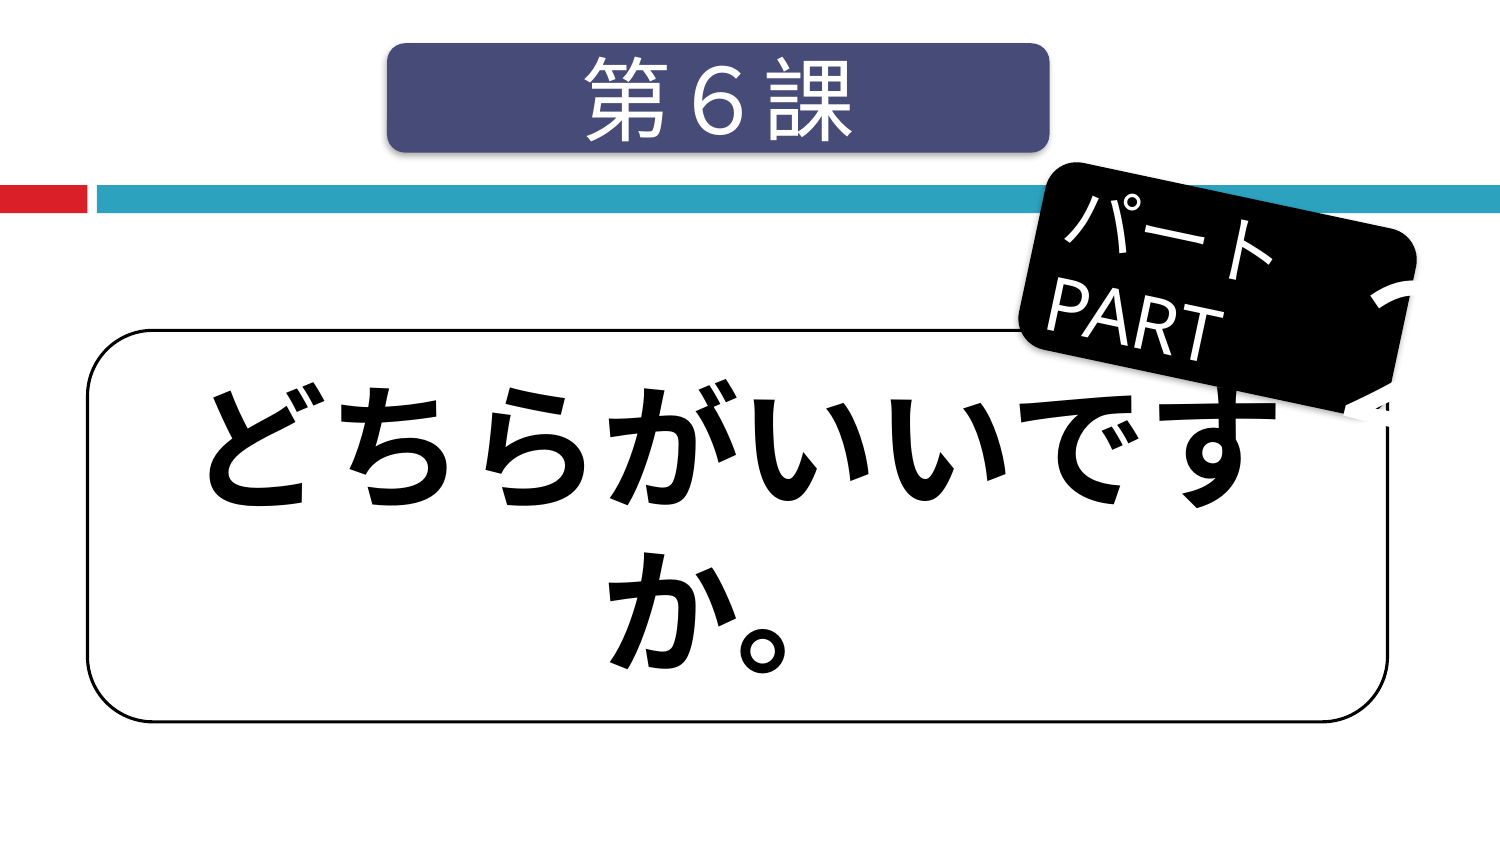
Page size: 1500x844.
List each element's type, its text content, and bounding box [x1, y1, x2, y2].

text_box 第６課 [386, 43, 1050, 153]
text_box ２ [1276, 227, 1406, 438]
text_box パート PART [1018, 162, 1417, 415]
text_box どちらがいいですか。 [87, 330, 1388, 722]
